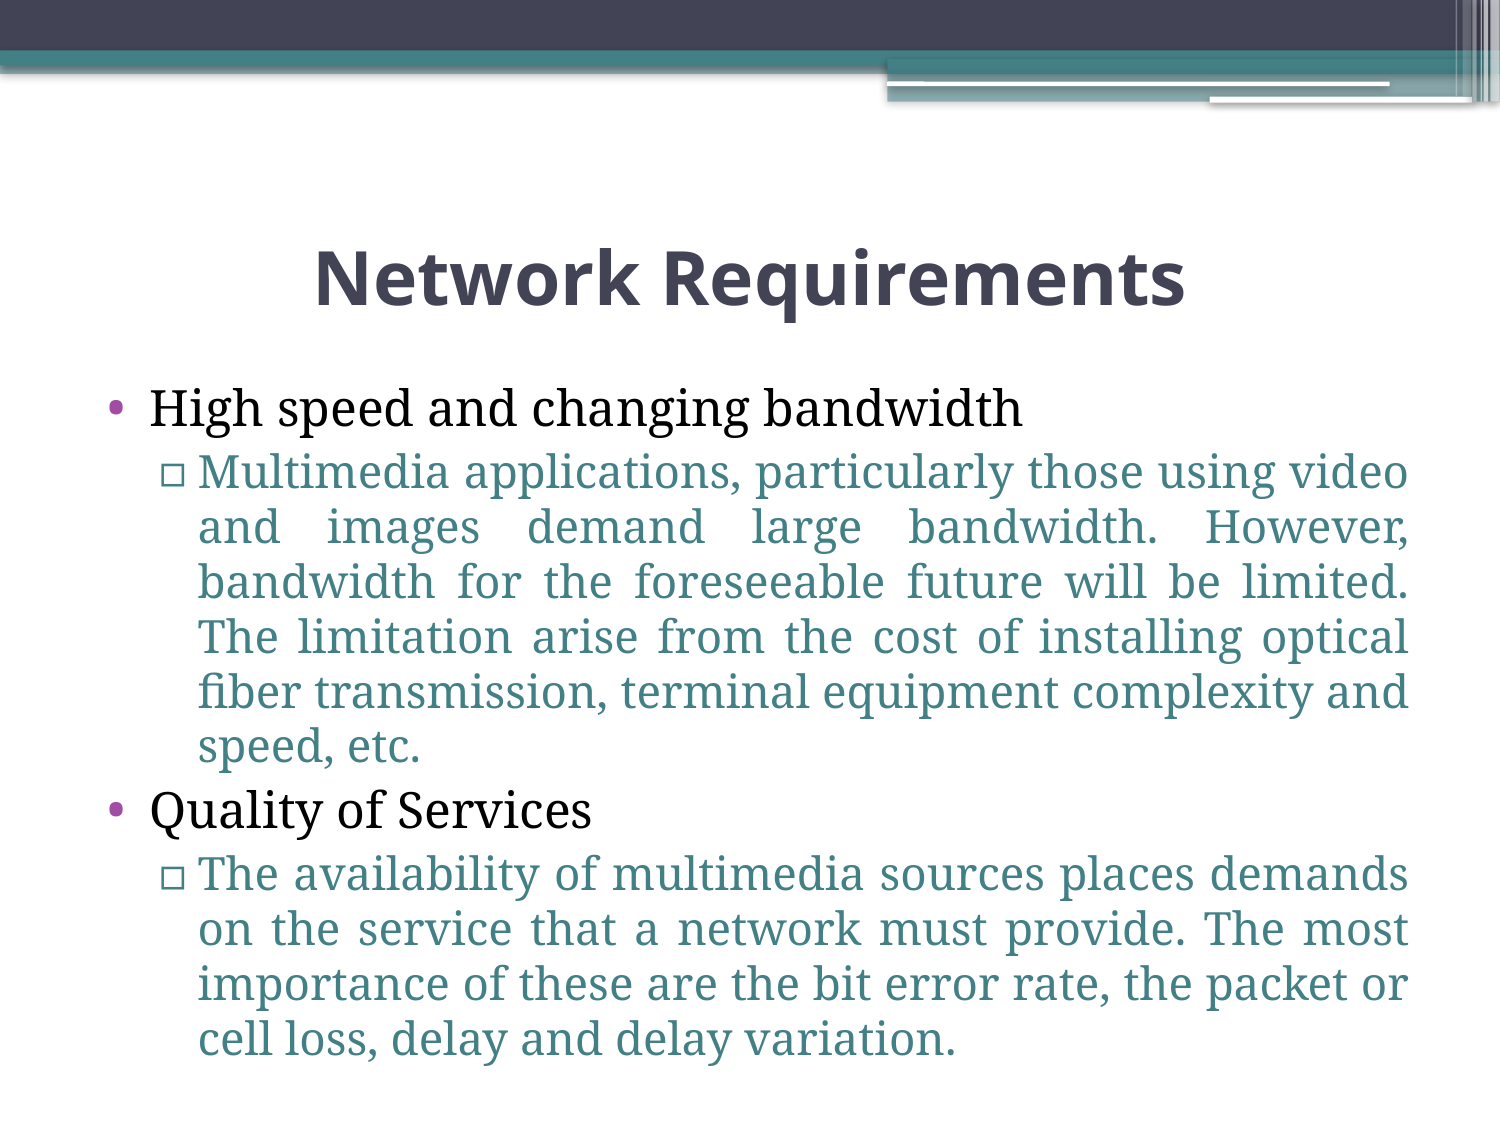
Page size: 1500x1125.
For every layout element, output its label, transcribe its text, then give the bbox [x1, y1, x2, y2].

list High speed and changing bandwidth Multimedia applications, particularly those using video and images demand large bandwidth. However, bandwidth for the foreseeable future will be limited. The limitation arise from the cost of installing optical fiber transmission, terminal equipment complexity and speed, etc. Quality of Services The availability of multimedia sources places demands on the service that a network must provide. The most importance of these are the bit error rate, the packet or cell loss, delay and delay variation. [75, 368, 1425, 1079]
title Network Requirements [75, 187, 1425, 363]
